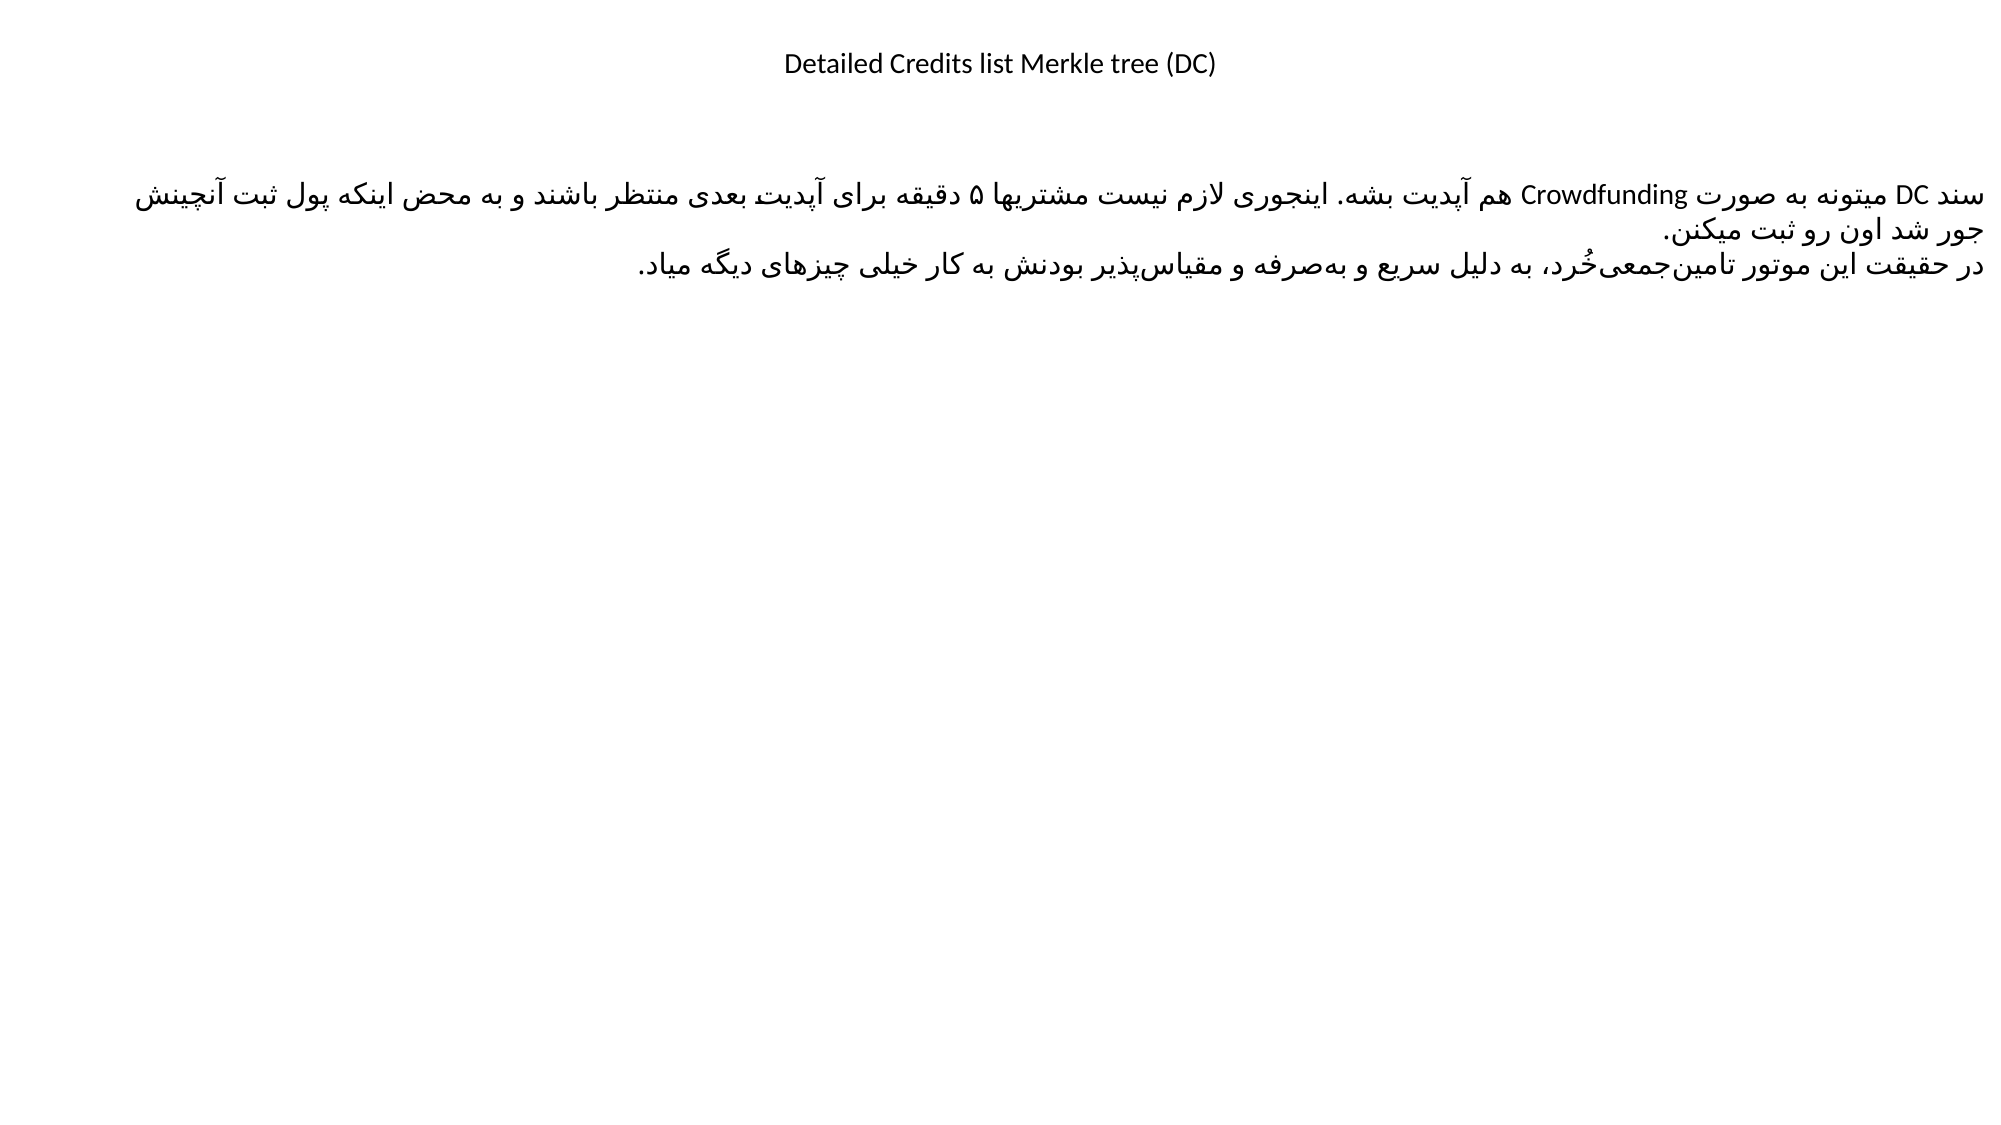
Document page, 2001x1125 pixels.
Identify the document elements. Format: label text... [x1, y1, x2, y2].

text_box Detailed Credits list Merkle tree (DC) [630, 37, 1371, 87]
text_box سند DC میتونه به صورت Crowdfunding هم آپدیت بشه. اینجوری لازم نیست مشتریها ۵ دقیقه برای آپدیت بعدی منتظر باشند و به محض اینکه پول ثبت آنچینش جور شد اون رو ثبت میکنن. در حقیقت این موتور تامین‌جمعی‌خُرد، به دلیل سریع و به‌صرفه و مقیاس‌پذیر بودنش به کار خیلی چیزهای دیگه میاد. [78, 167, 2000, 288]
